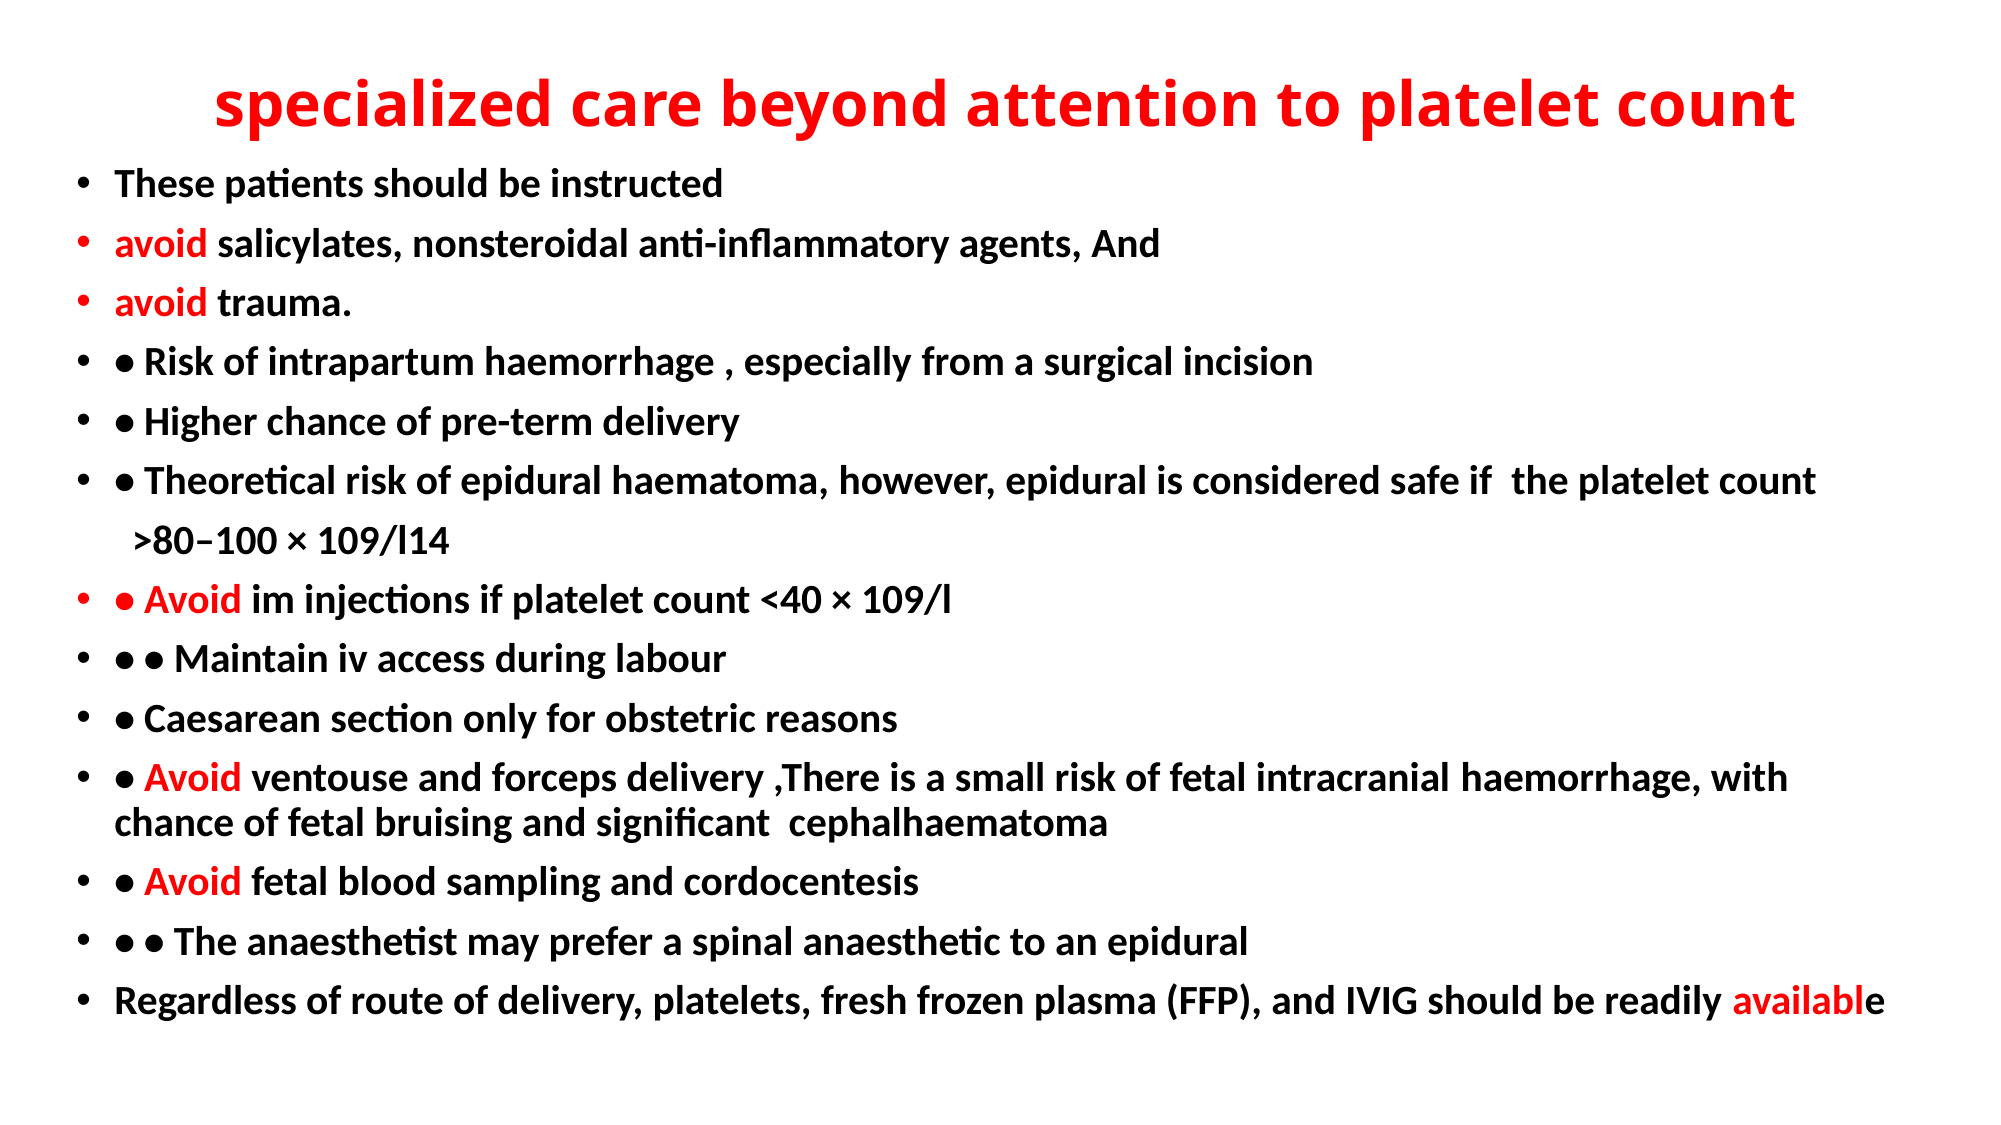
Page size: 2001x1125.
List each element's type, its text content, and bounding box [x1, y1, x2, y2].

list These patients should be instructed avoid salicylates, nonsteroidal anti-inflammatory agents, And avoid trauma. • Risk of intrapartum haemorrhage , especially from a surgical incision • Higher chance of pre-term delivery • Theoretical risk of epidural haematoma, however, epidural is considered safe if the platelet count >80–100 × 109/l14 • Avoid im injections if platelet count <40 × 109/l • • Maintain iv access during labour • Caesarean section only for obstetric reasons • Avoid ventouse and forceps delivery ,There is a small risk of fetal intracranial haemorrhage, with chance of fetal bruising and significant cephalhaematoma • Avoid fetal blood sampling and cordocentesis • • The anaesthetist may prefer a spinal anaesthetic to an epidural Regardless of route of delivery, platelets, fresh frozen plasma (FFP), and IVIG should be readily available [61, 154, 1930, 1040]
title specialized care beyond attention to platelet count [61, 42, 1950, 171]
